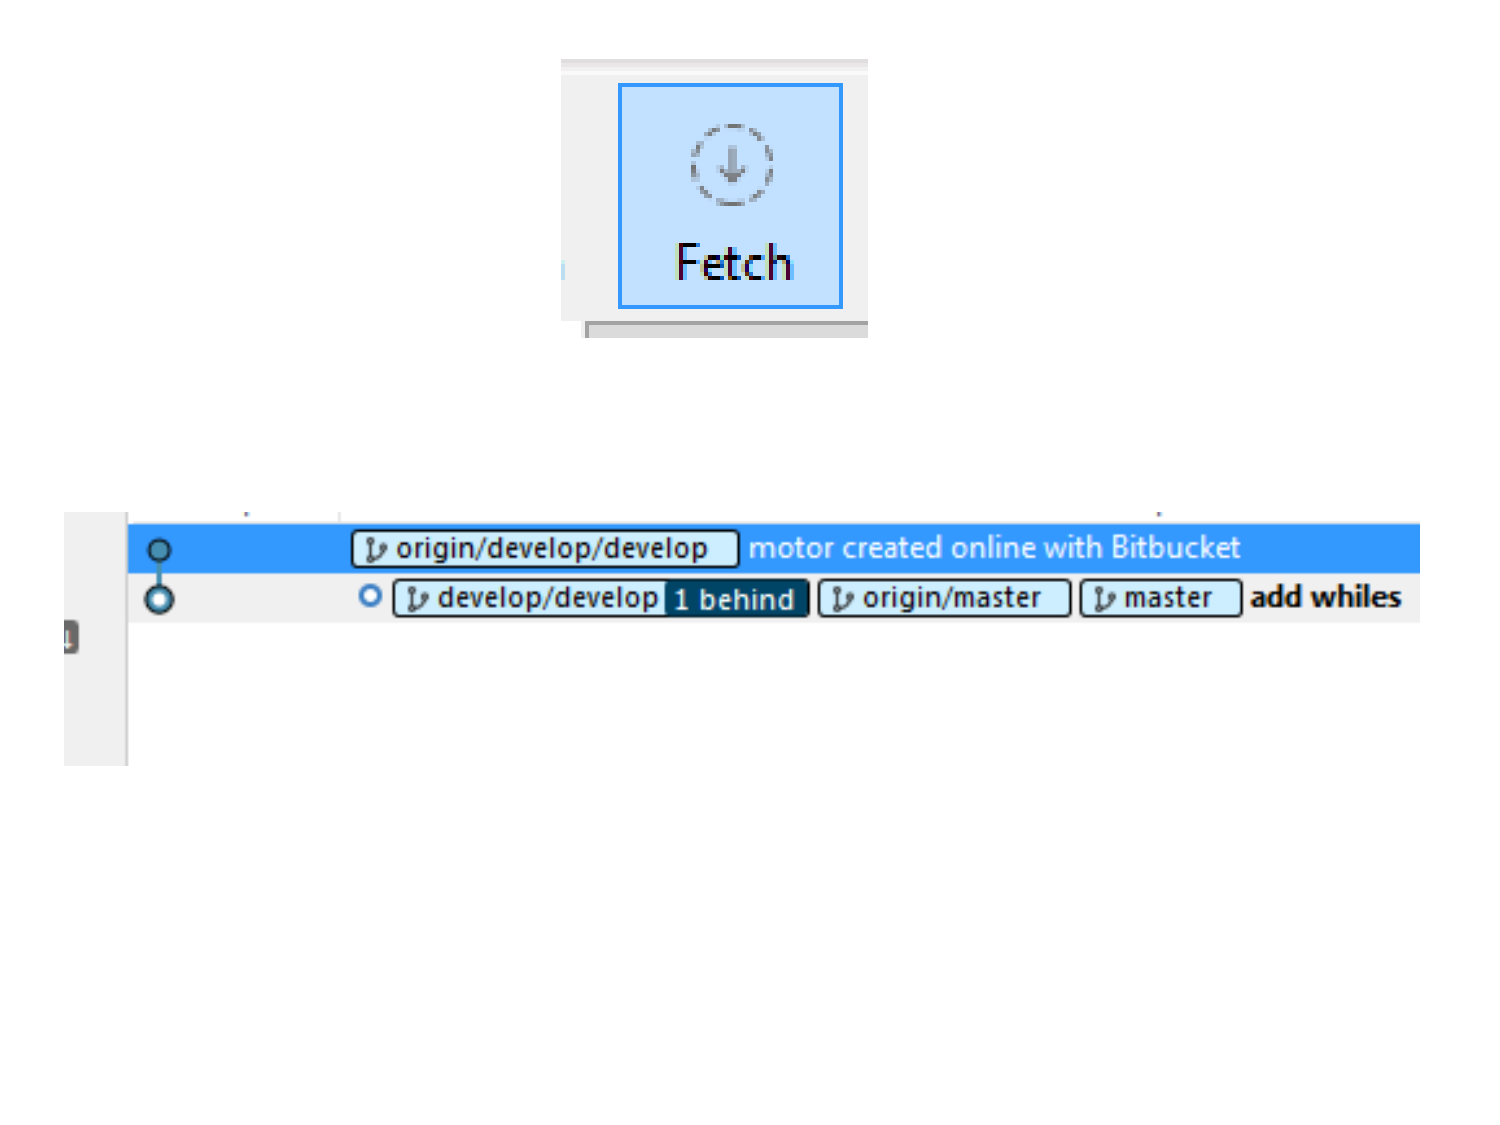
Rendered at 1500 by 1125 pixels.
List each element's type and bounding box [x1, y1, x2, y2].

picture [560, 59, 868, 338]
picture [64, 511, 1420, 767]
